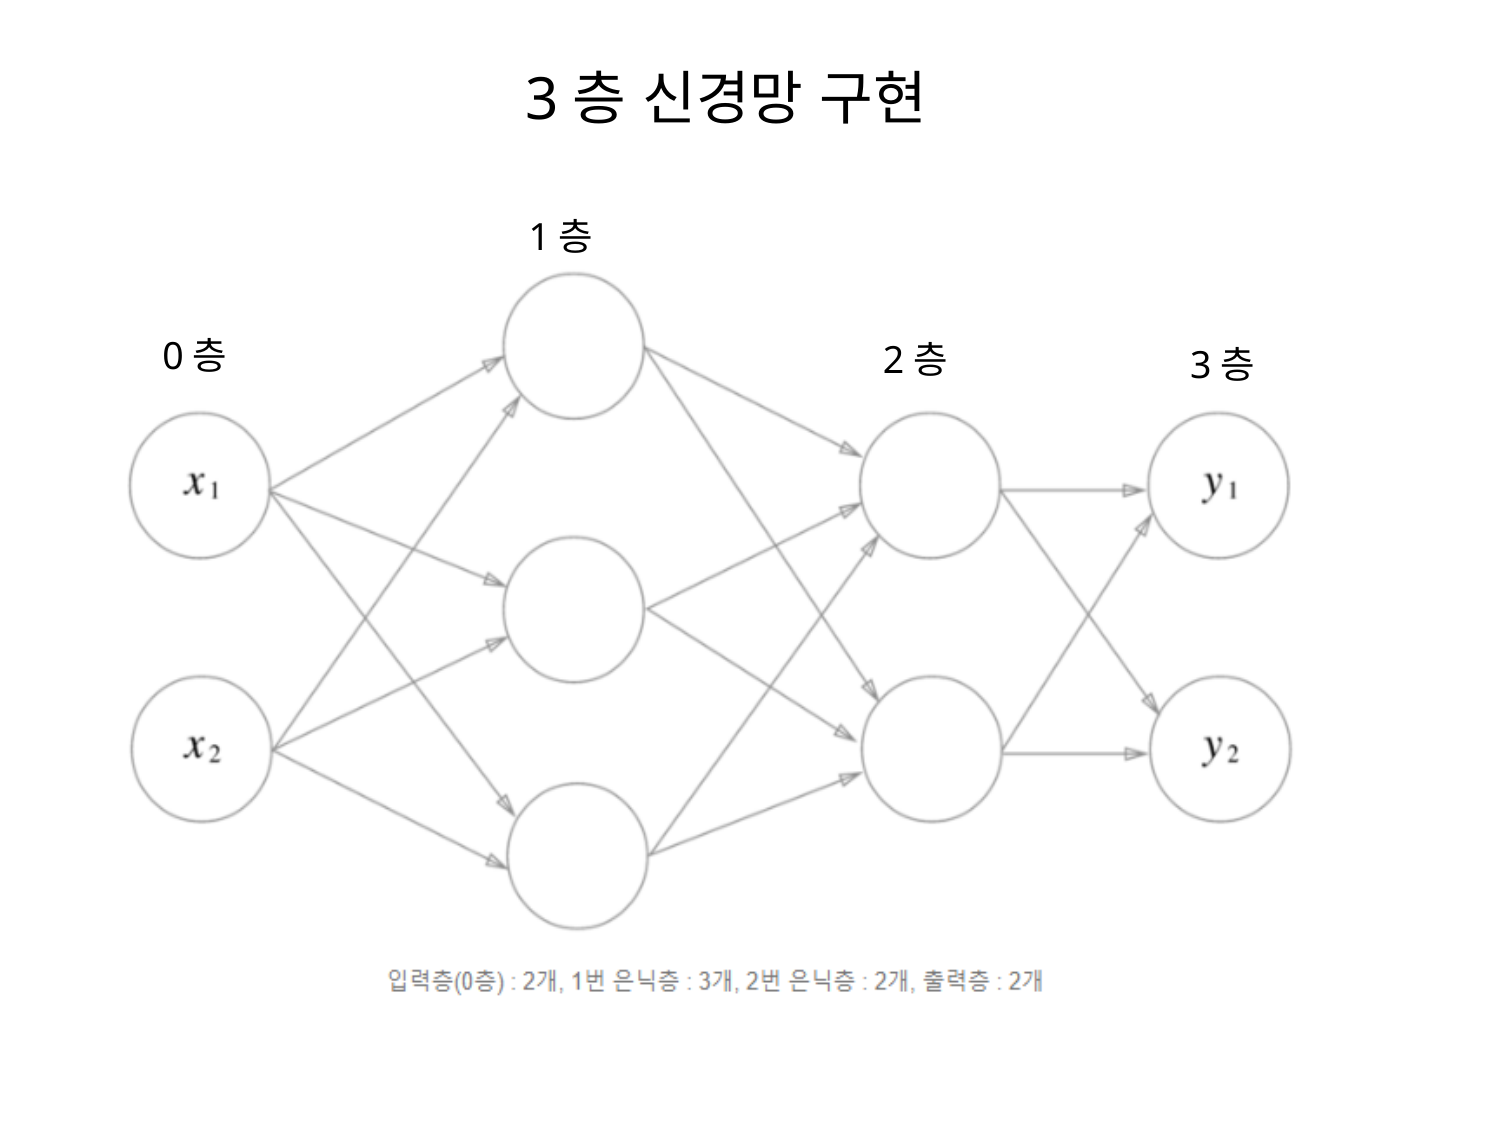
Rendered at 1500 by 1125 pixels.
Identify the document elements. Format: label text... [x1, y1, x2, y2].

picture [52, 247, 1389, 1028]
text_box 1층 [513, 205, 620, 246]
title 3층 신경망 구현 [88, 19, 1364, 173]
